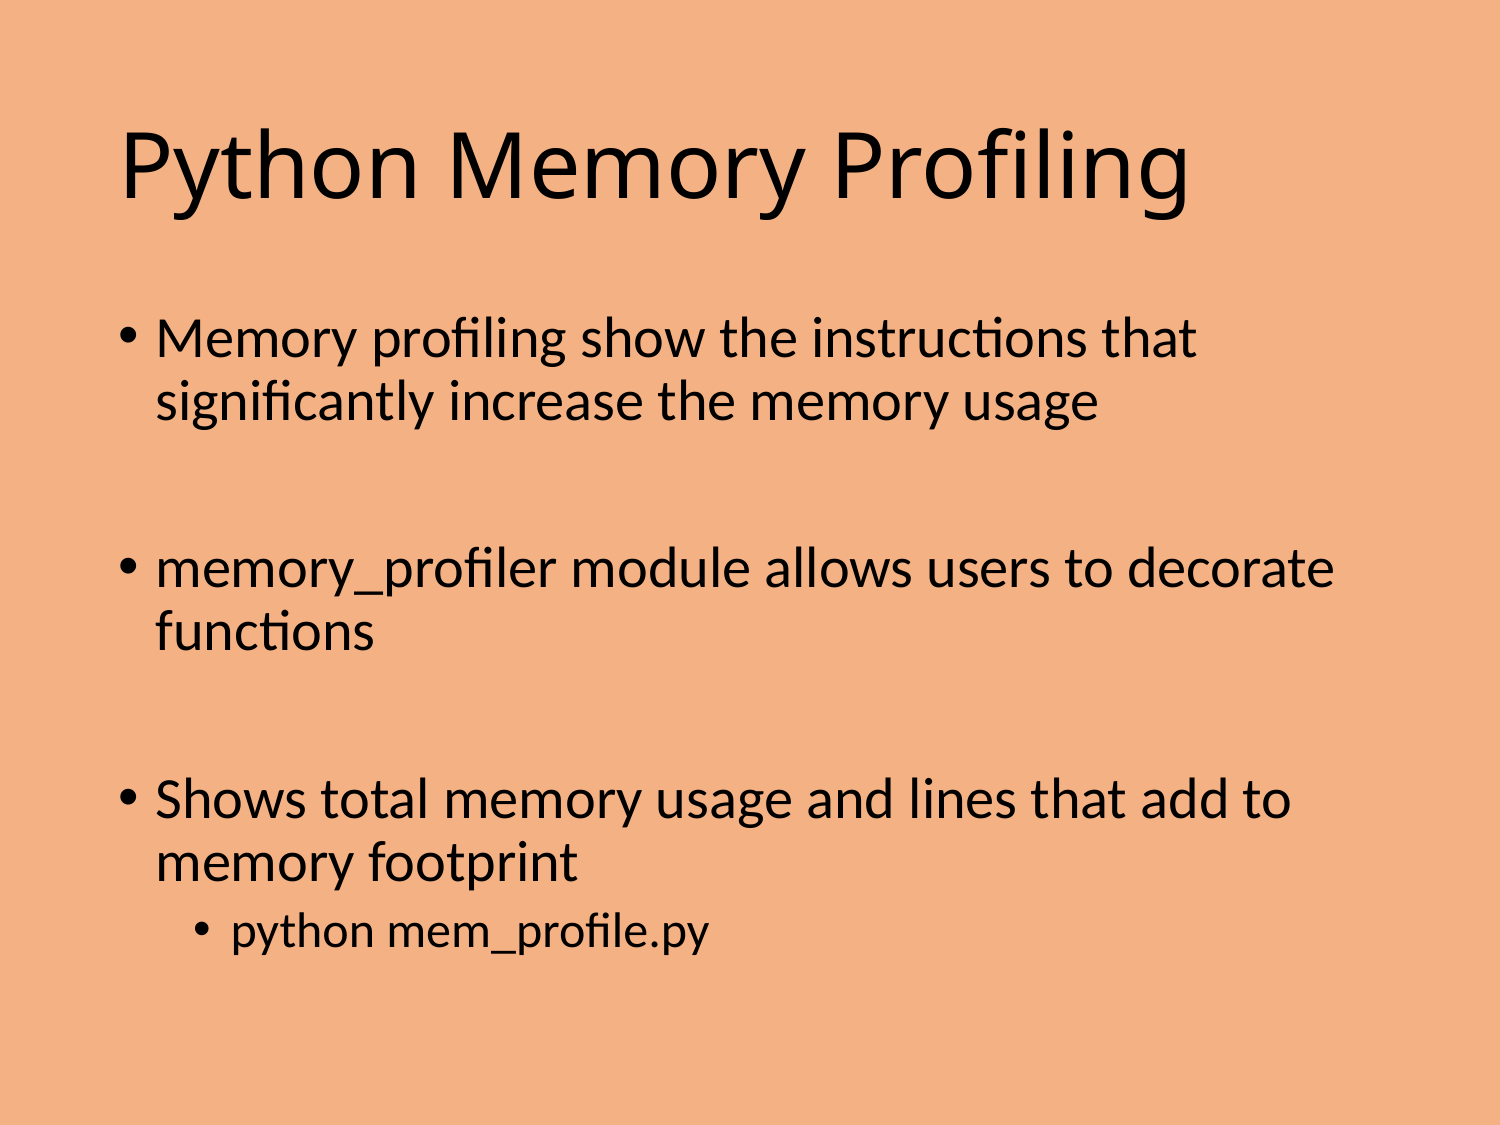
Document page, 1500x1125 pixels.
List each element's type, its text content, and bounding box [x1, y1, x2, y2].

title Python Memory Profiling [103, 59, 1397, 278]
list Memory profiling show the instructions that significantly increase the memory usage memory_profiler module allows users to decorate functions Shows total memory usage and lines that add to memory footprint python mem_profile.py [103, 299, 1397, 1014]
